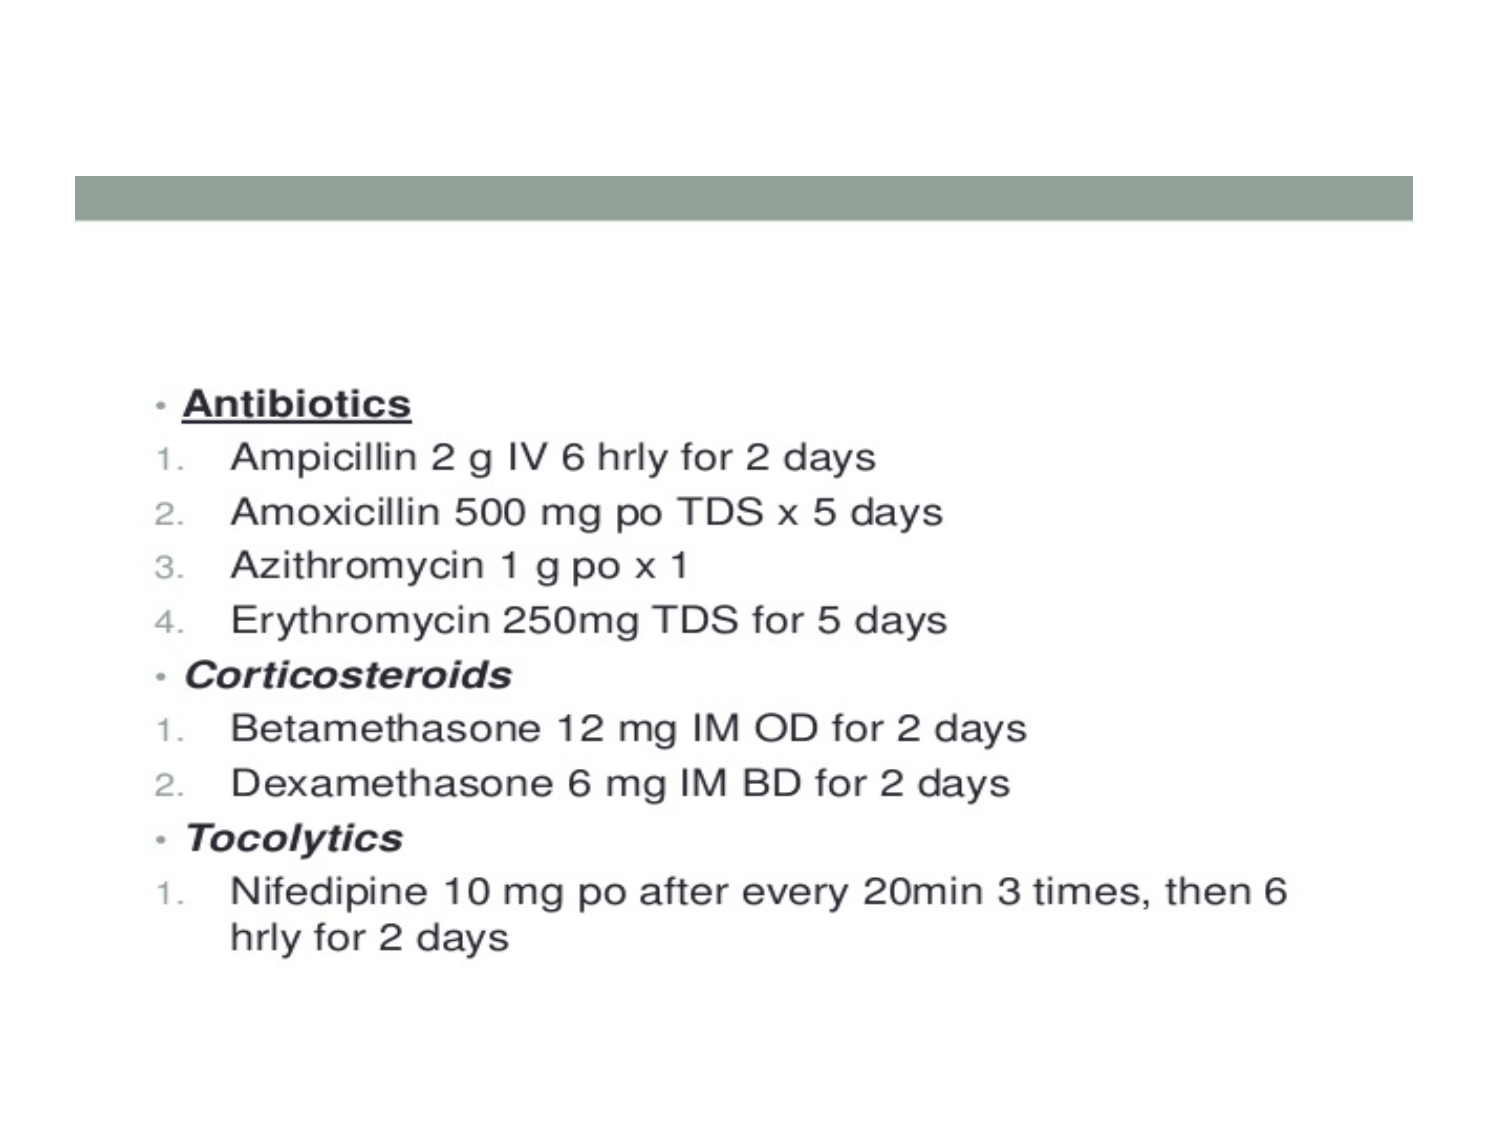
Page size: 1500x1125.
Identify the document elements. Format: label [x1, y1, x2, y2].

picture [74, 176, 1413, 1026]
